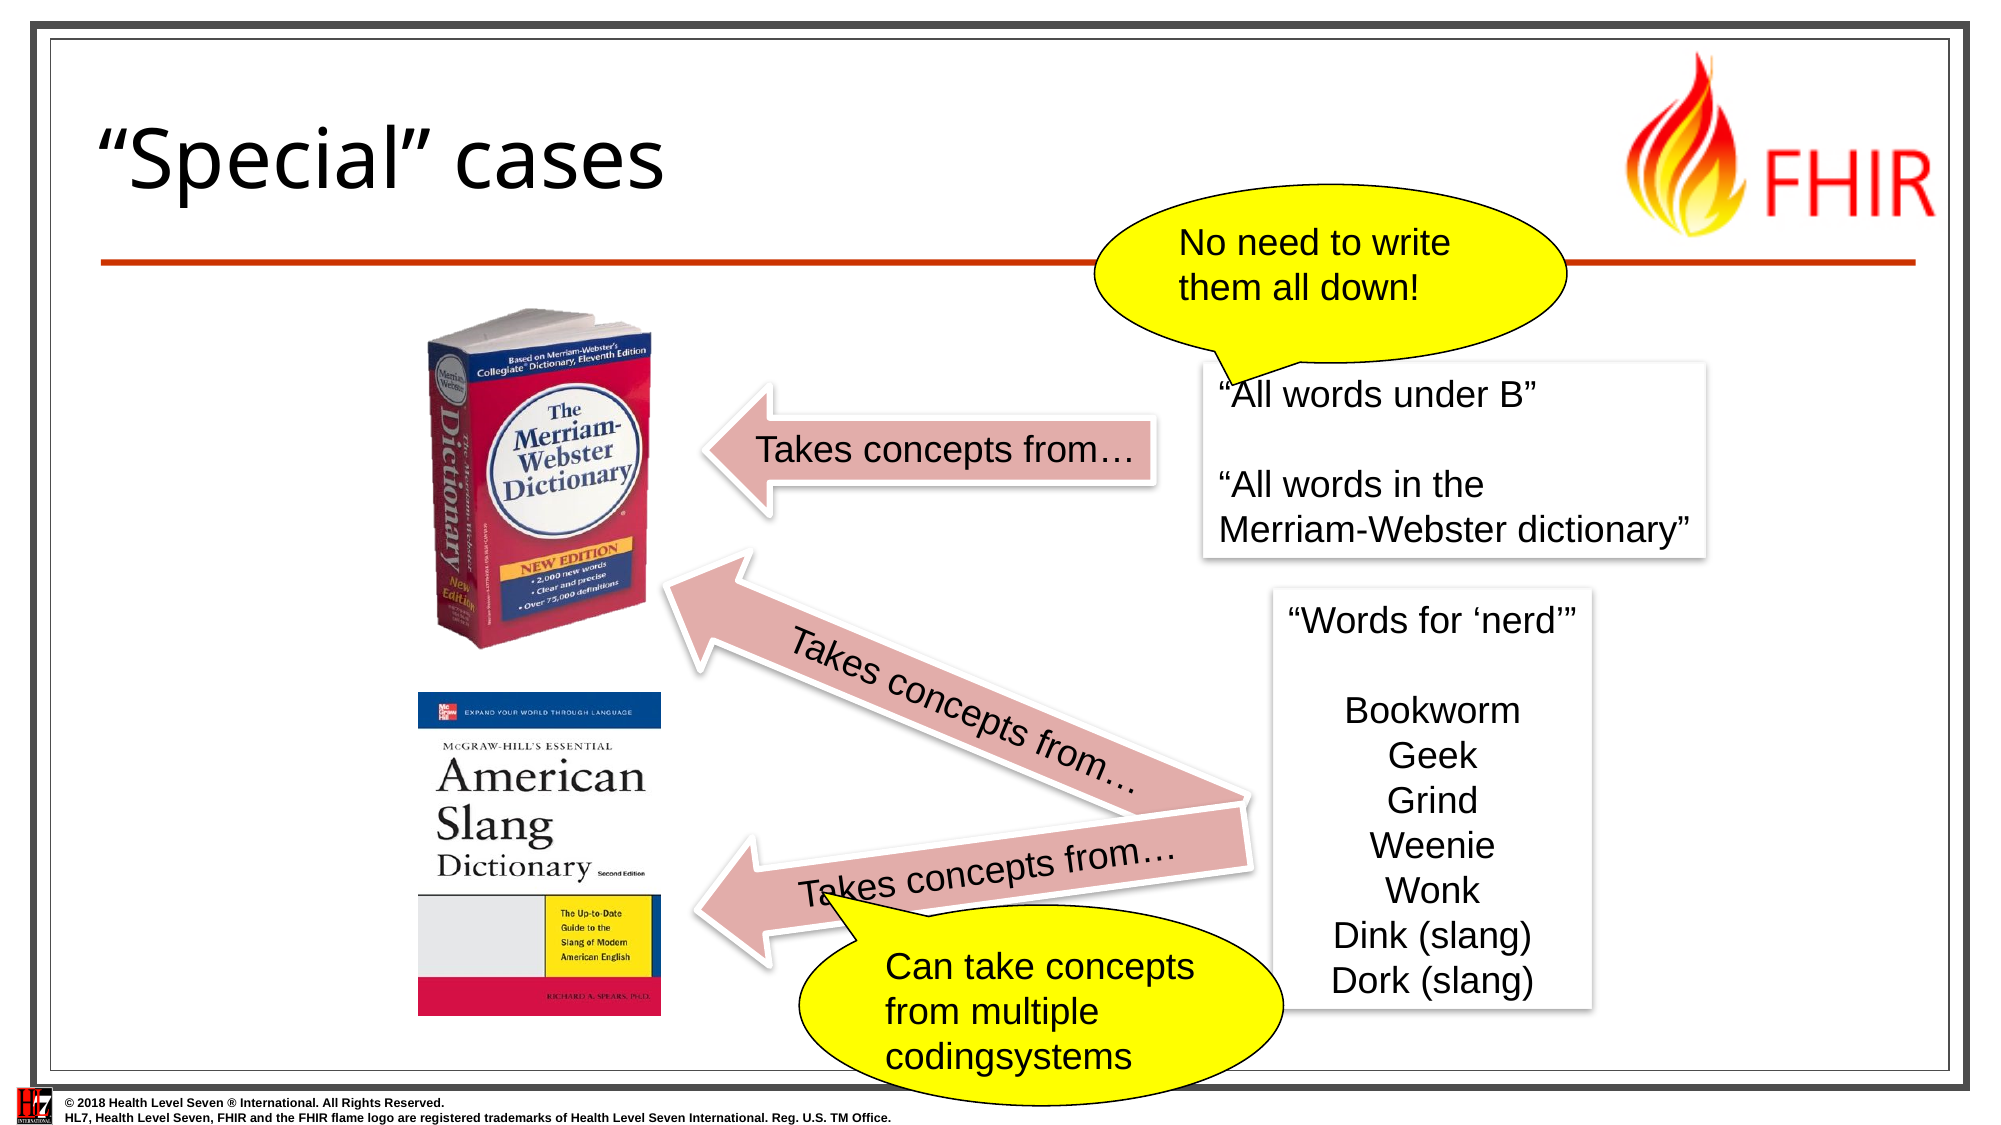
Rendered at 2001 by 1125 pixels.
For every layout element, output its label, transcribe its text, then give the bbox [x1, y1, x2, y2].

title “Special” cases [83, 77, 1614, 213]
picture [1613, 41, 1948, 247]
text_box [418, 588, 1594, 1016]
picture [16, 1087, 53, 1125]
text_box Can take concepts from multiple codingsystems [803, 1025, 1279, 1106]
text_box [420, 300, 1709, 659]
text_box No need to write them all down! [1094, 184, 1567, 299]
